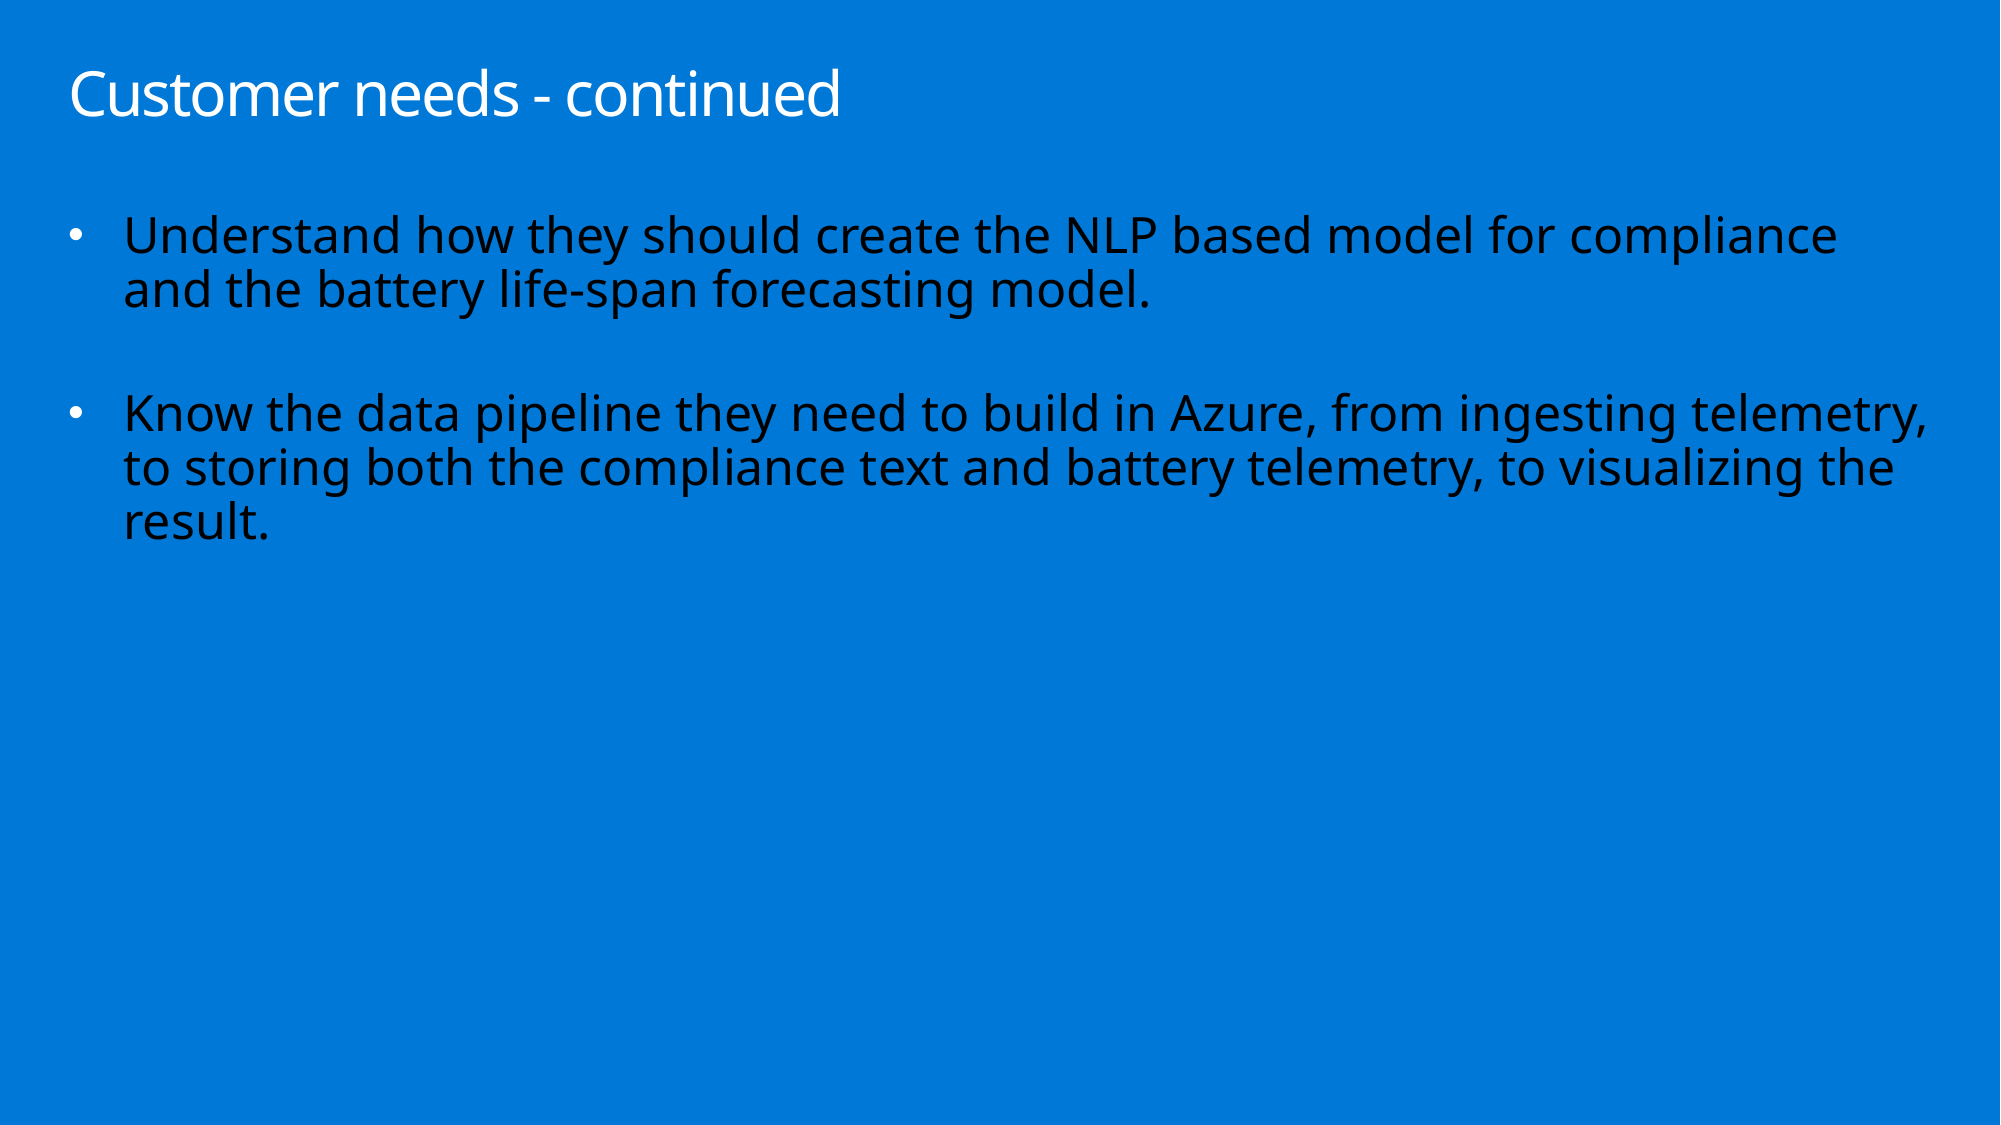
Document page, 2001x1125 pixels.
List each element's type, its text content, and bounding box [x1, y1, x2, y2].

title Customer needs - continued [44, 47, 1957, 196]
list Understand how they should create the NLP based model for compliance and the battery life-span forecasting model. Know the data pipeline they need to build in Azure, from ingesting telemetry, to storing both the compliance text and battery telemetry, to visualizing the result. [44, 195, 1956, 532]
